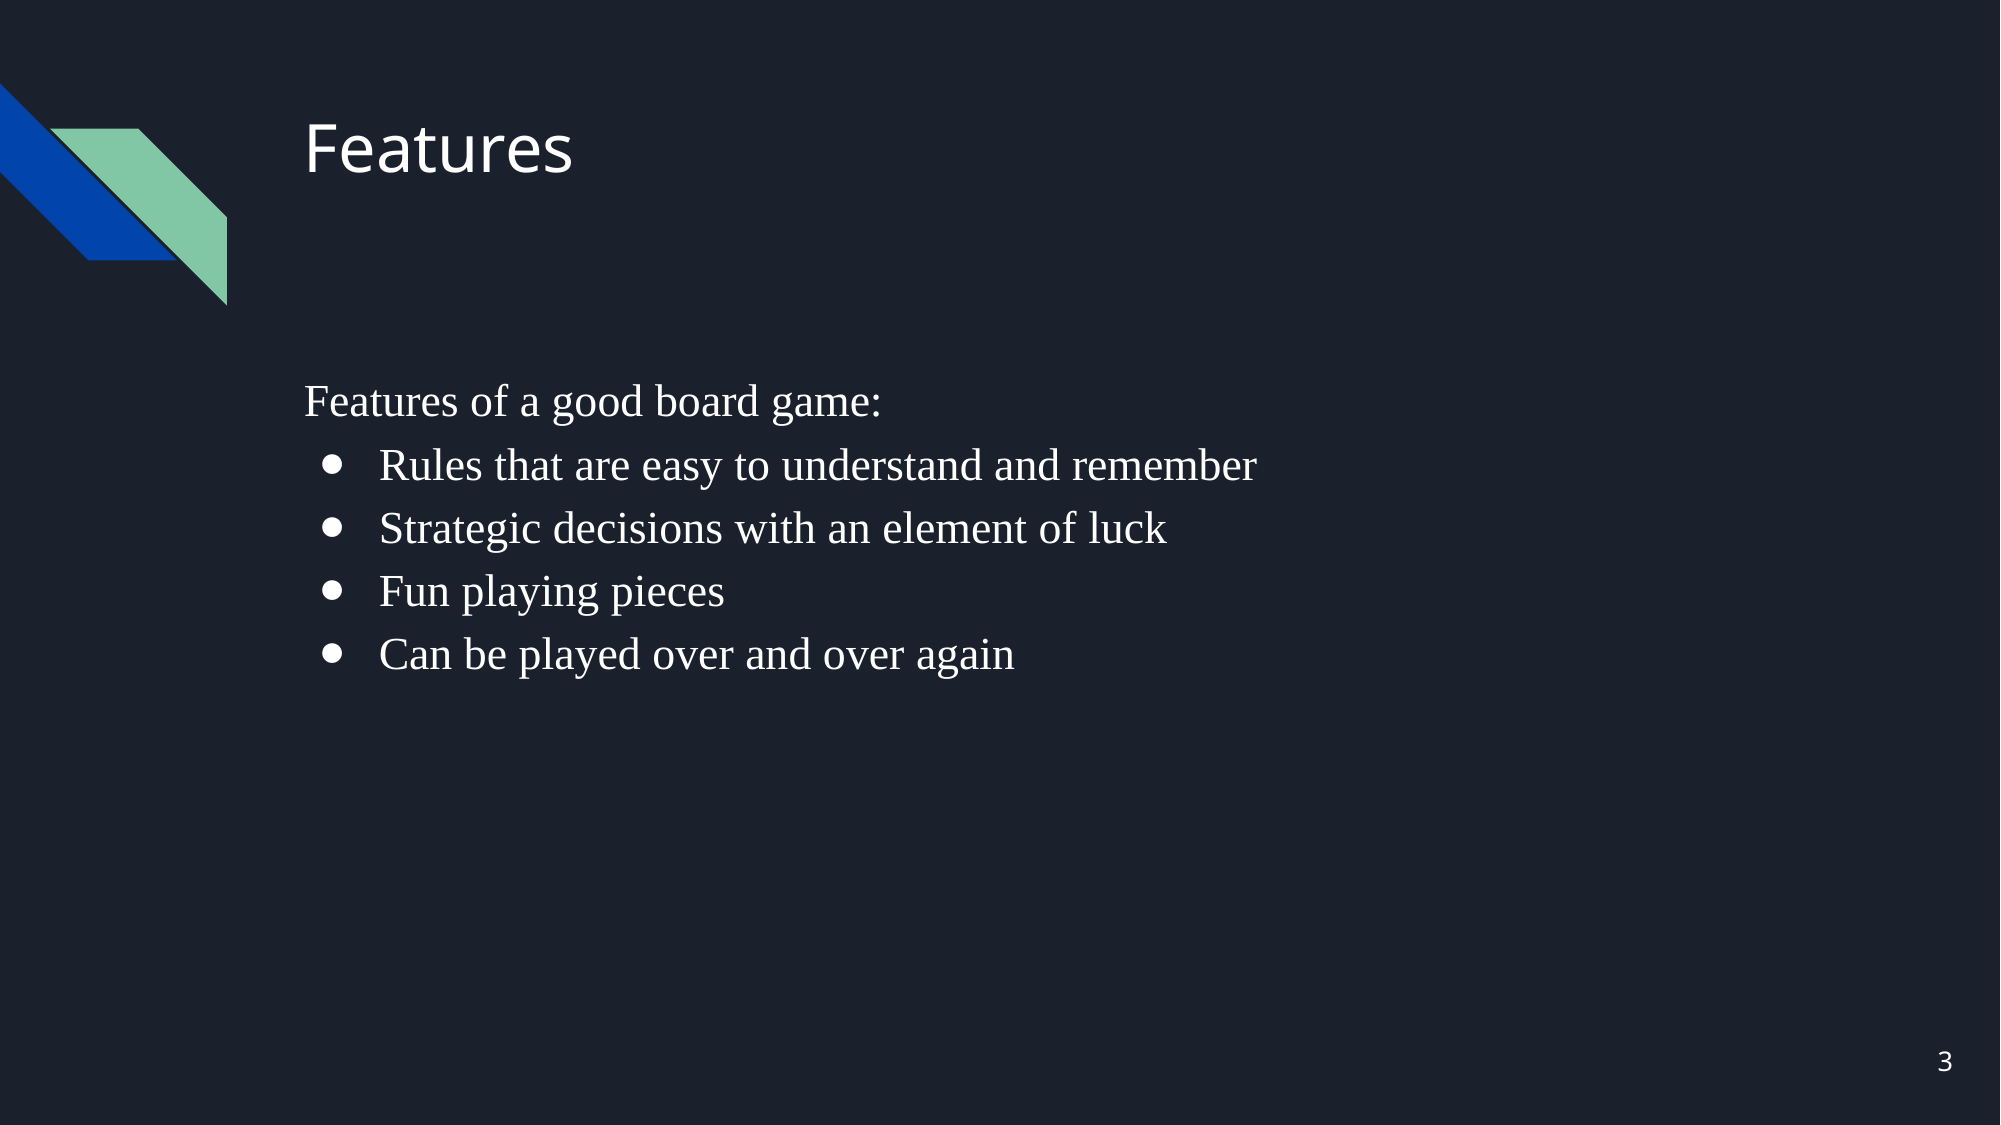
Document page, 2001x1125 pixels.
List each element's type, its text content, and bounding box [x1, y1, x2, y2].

list Features of a good board game: Rules that are easy to understand and remember Strategic decisions with an element of luck Fun playing pieces Can be played over and over again [283, 342, 1824, 980]
title Features [283, 86, 1824, 287]
slide_number 3 [1853, 1019, 1974, 1106]
